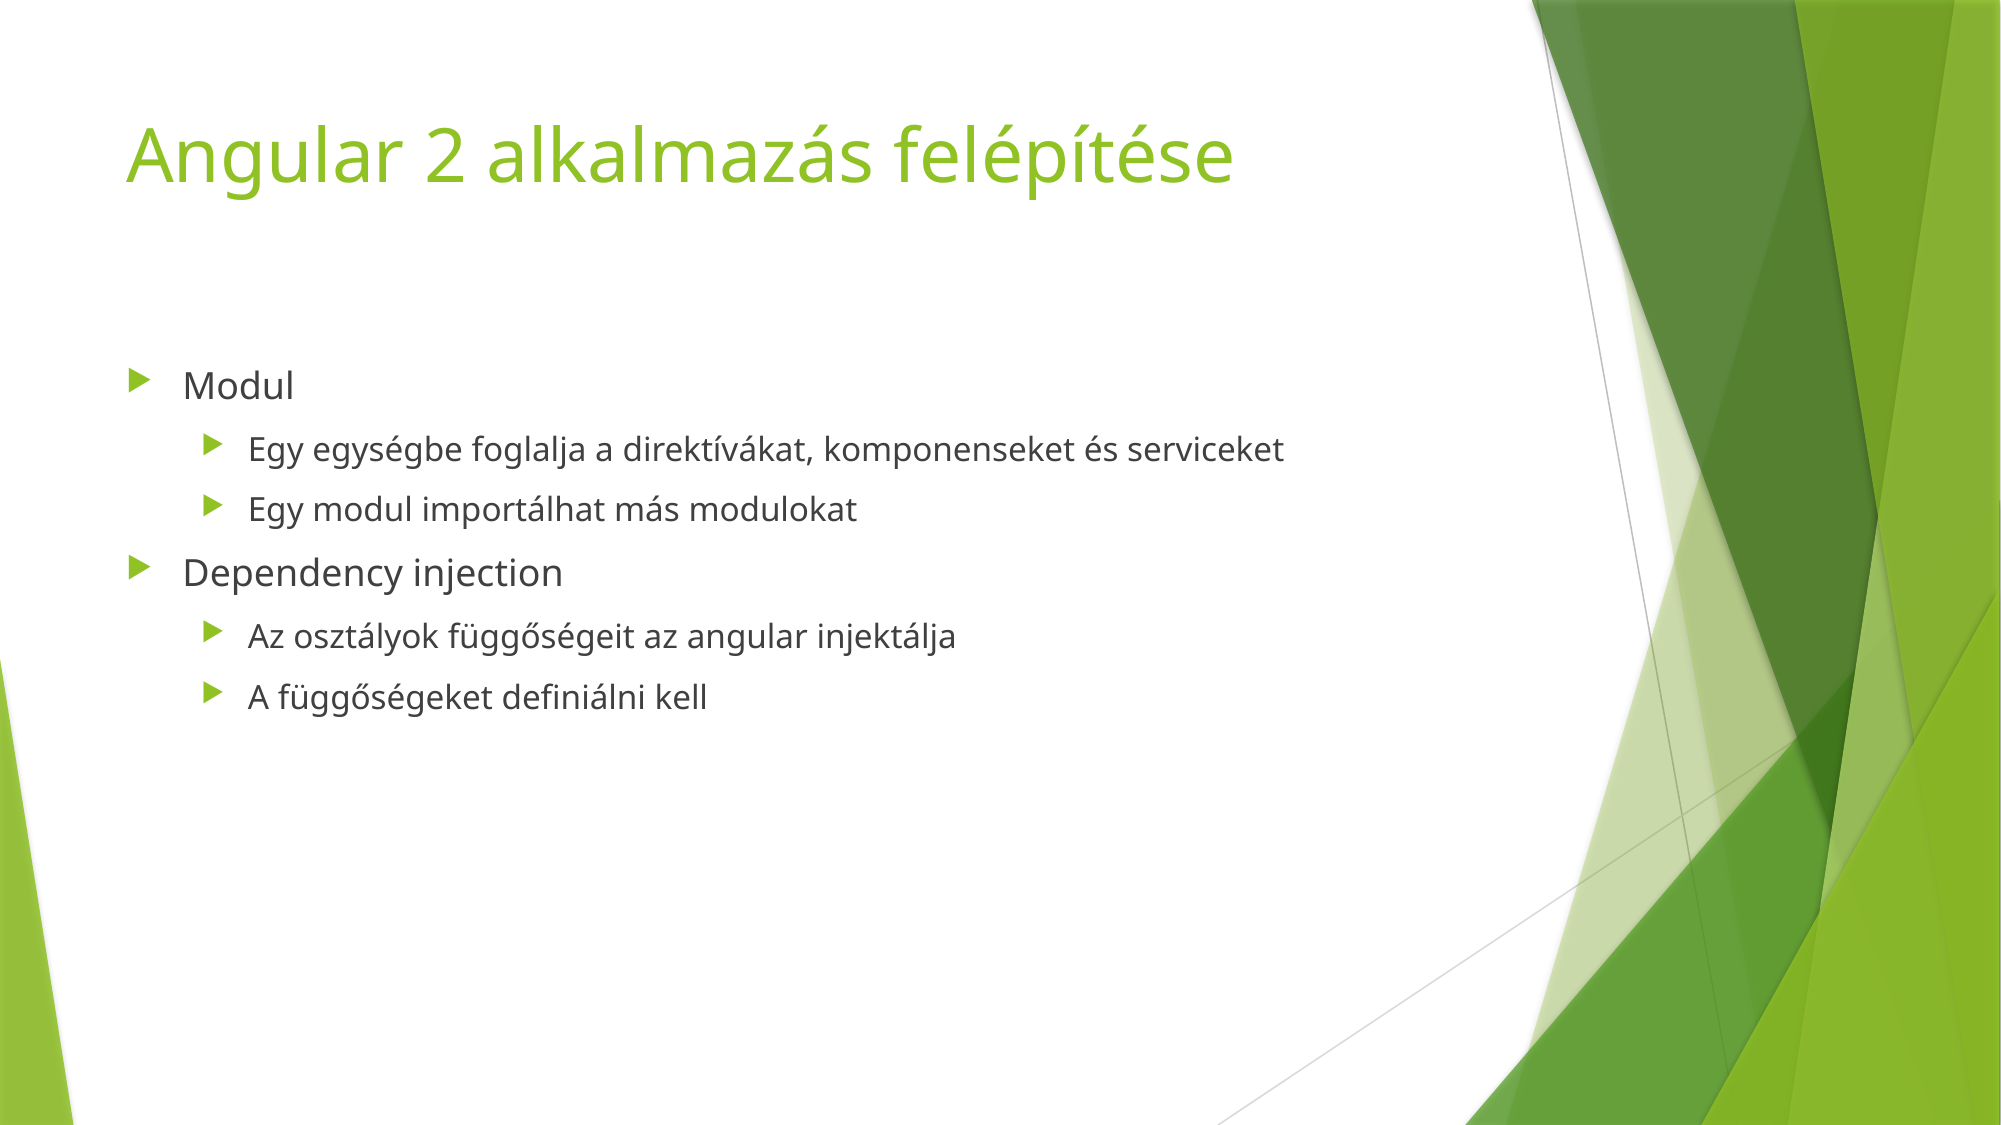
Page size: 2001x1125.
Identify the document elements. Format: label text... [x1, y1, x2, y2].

title Angular 2 alkalmazás felépítése [111, 99, 1522, 317]
list Modul Egy egységbe foglalja a direktívákat, komponenseket és serviceket Egy modul importálhat más modulokat Dependency injection Az osztályok függőségeit az angular injektálja A függőségeket definiálni kell [111, 354, 1522, 992]
